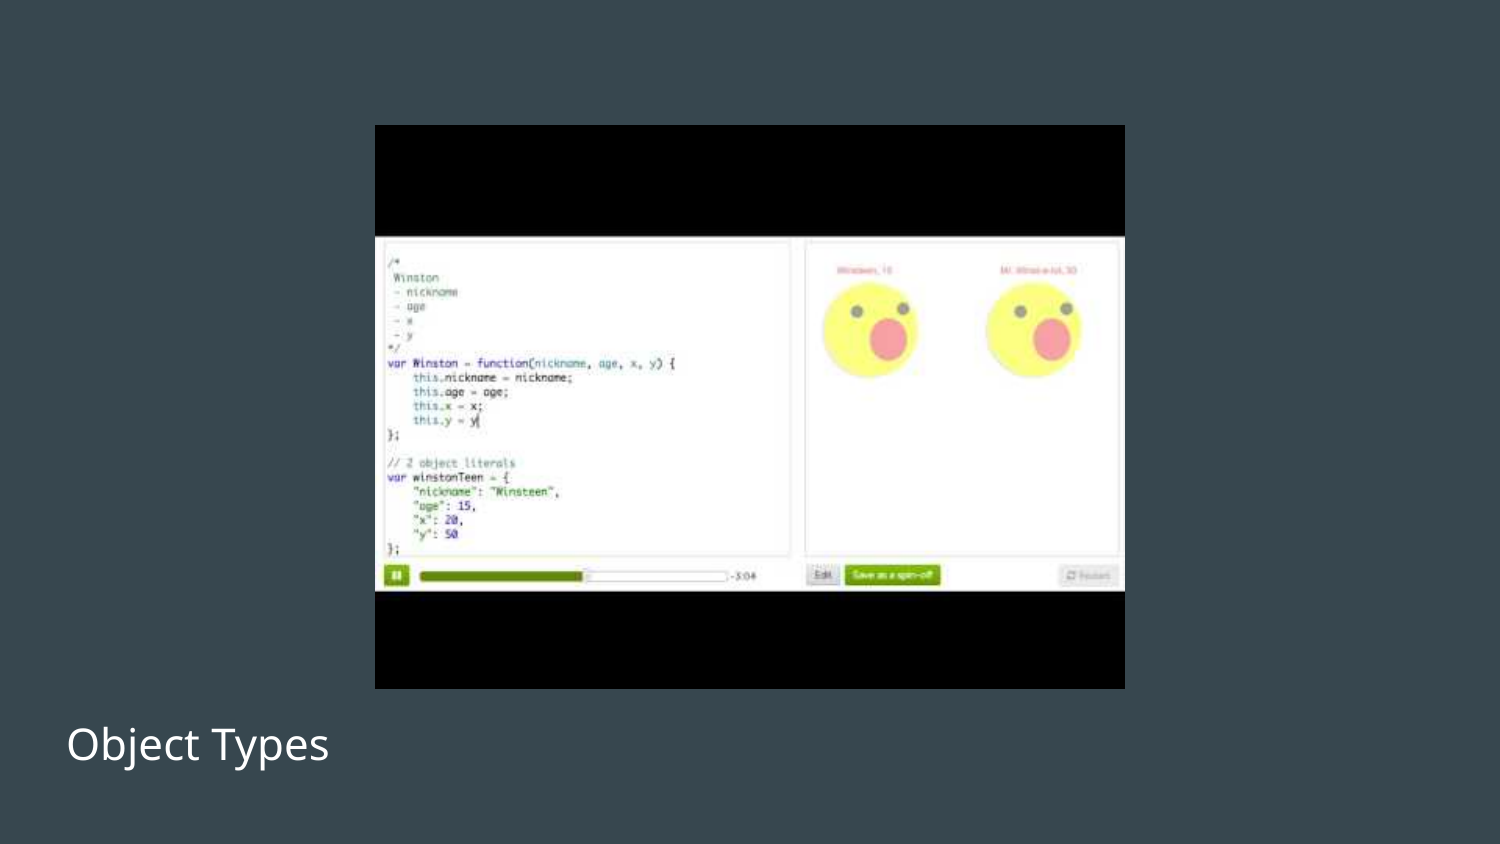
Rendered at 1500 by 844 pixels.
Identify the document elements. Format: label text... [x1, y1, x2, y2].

picture [374, 125, 1126, 689]
list Object Types [51, 694, 1036, 794]
